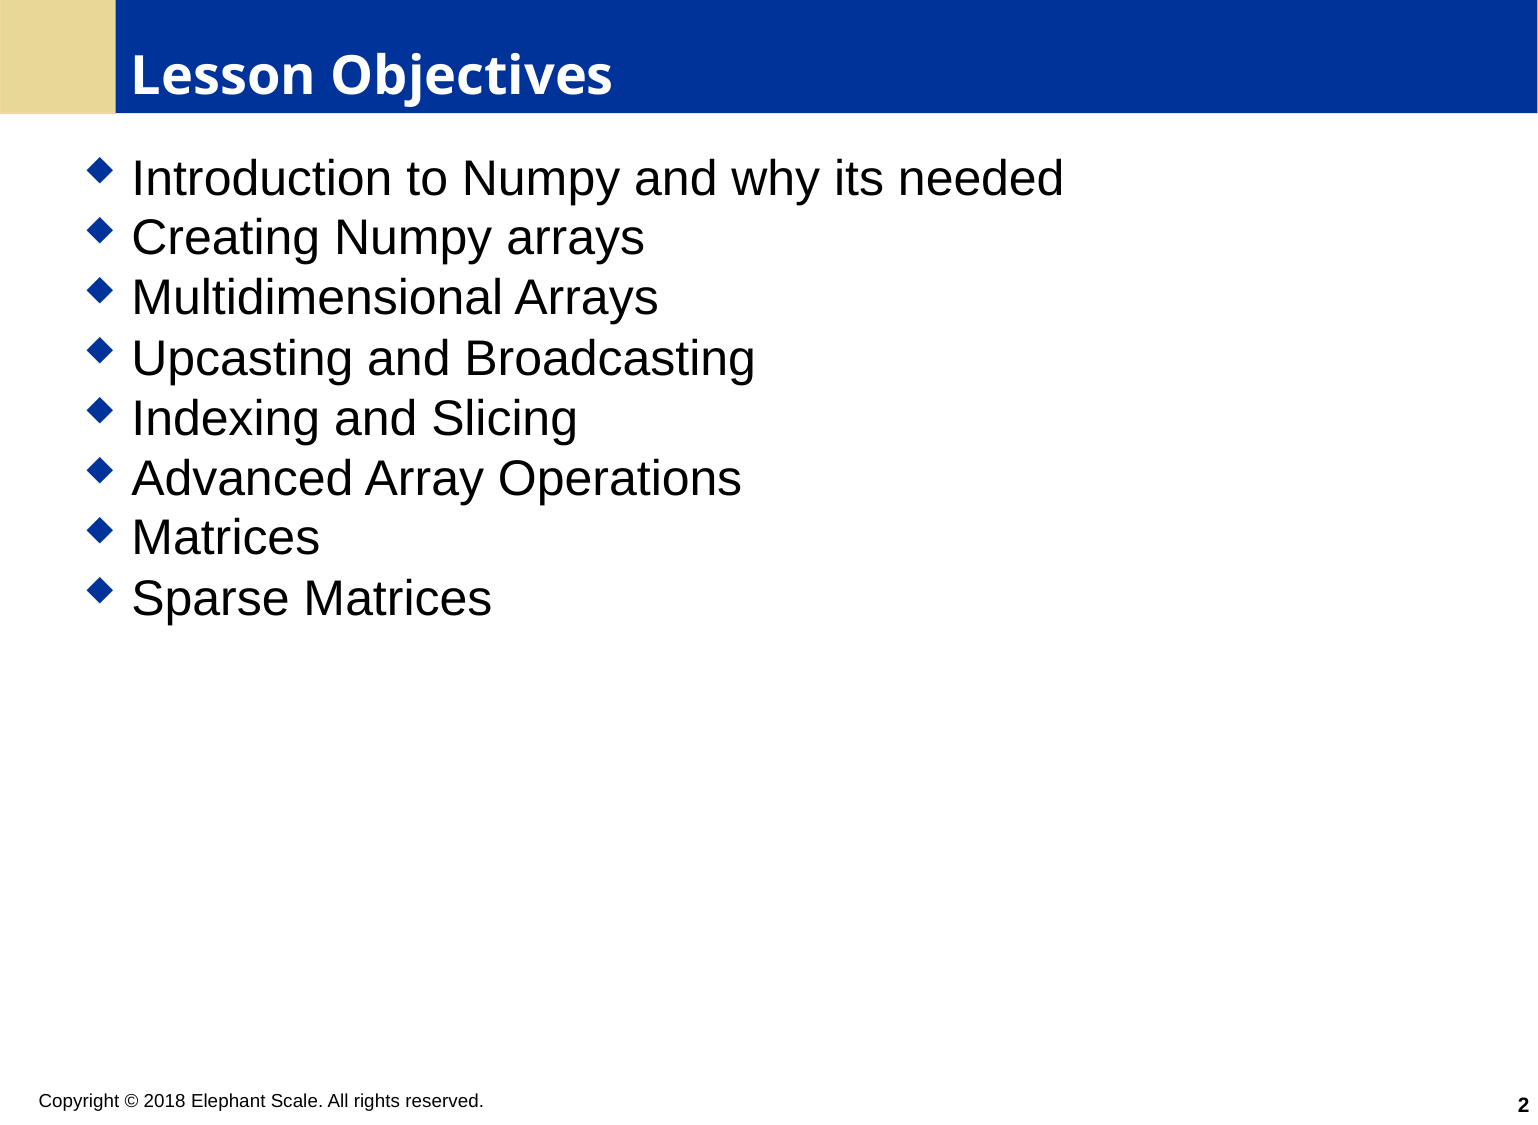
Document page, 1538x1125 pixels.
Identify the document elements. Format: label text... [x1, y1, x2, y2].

title Lesson Objectives [115, 0, 1538, 114]
picture [0, 0, 115, 114]
slide_number 2 [1439, 1079, 1530, 1117]
footer Copyright © 2018 Elephant Scale. All rights reserved. [38, 1088, 932, 1112]
list Introduction to Numpy and why its needed Creating Numpy arrays Multidimensional Arrays Upcasting and Broadcasting Indexing and Slicing Advanced Array Operations Matrices Sparse Matrices [68, 137, 1500, 1061]
